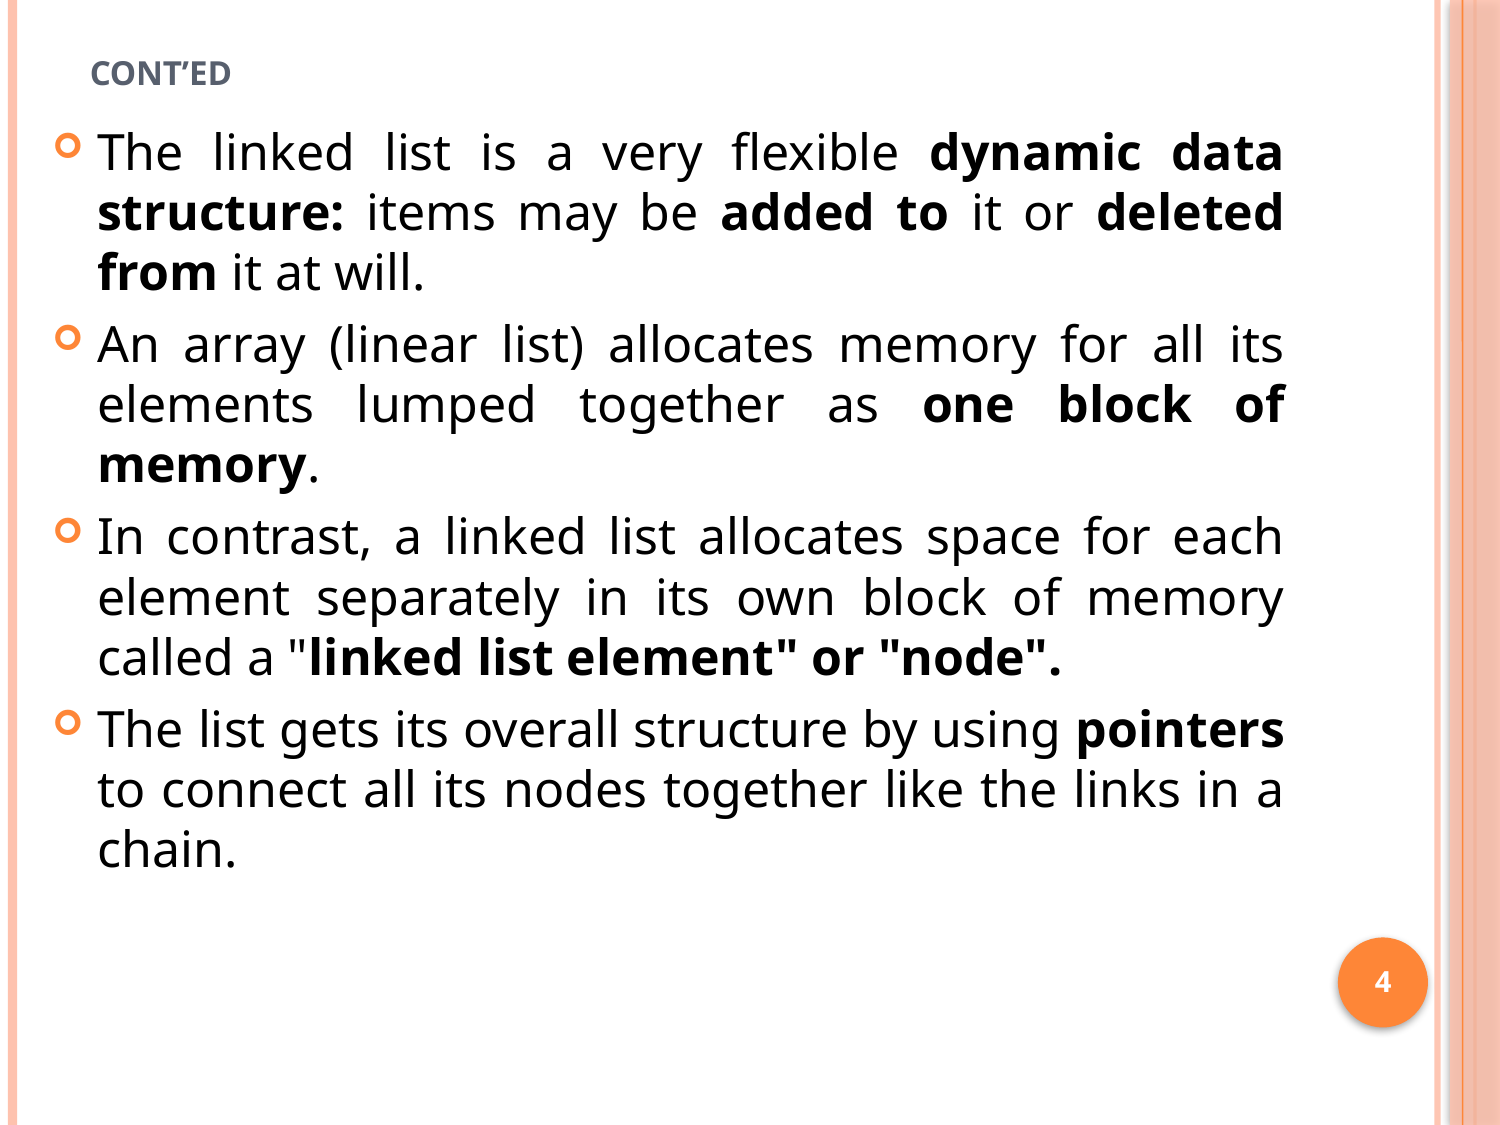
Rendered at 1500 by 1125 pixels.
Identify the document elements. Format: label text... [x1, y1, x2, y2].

slide_number 4 [1333, 940, 1434, 1027]
list The linked list is a very flexible dynamic data structure: items may be added to it or deleted from it at will. An array (linear list) allocates memory for all its elements lumped together as one block of memory. In contrast, a linked list allocates space for each element separately in its own block of memory called a "linked list element" or "node". The list gets its overall structure by using pointers to connect all its nodes together like the links in a chain. [37, 112, 1300, 1062]
title Cont’ed [75, 45, 1300, 100]
